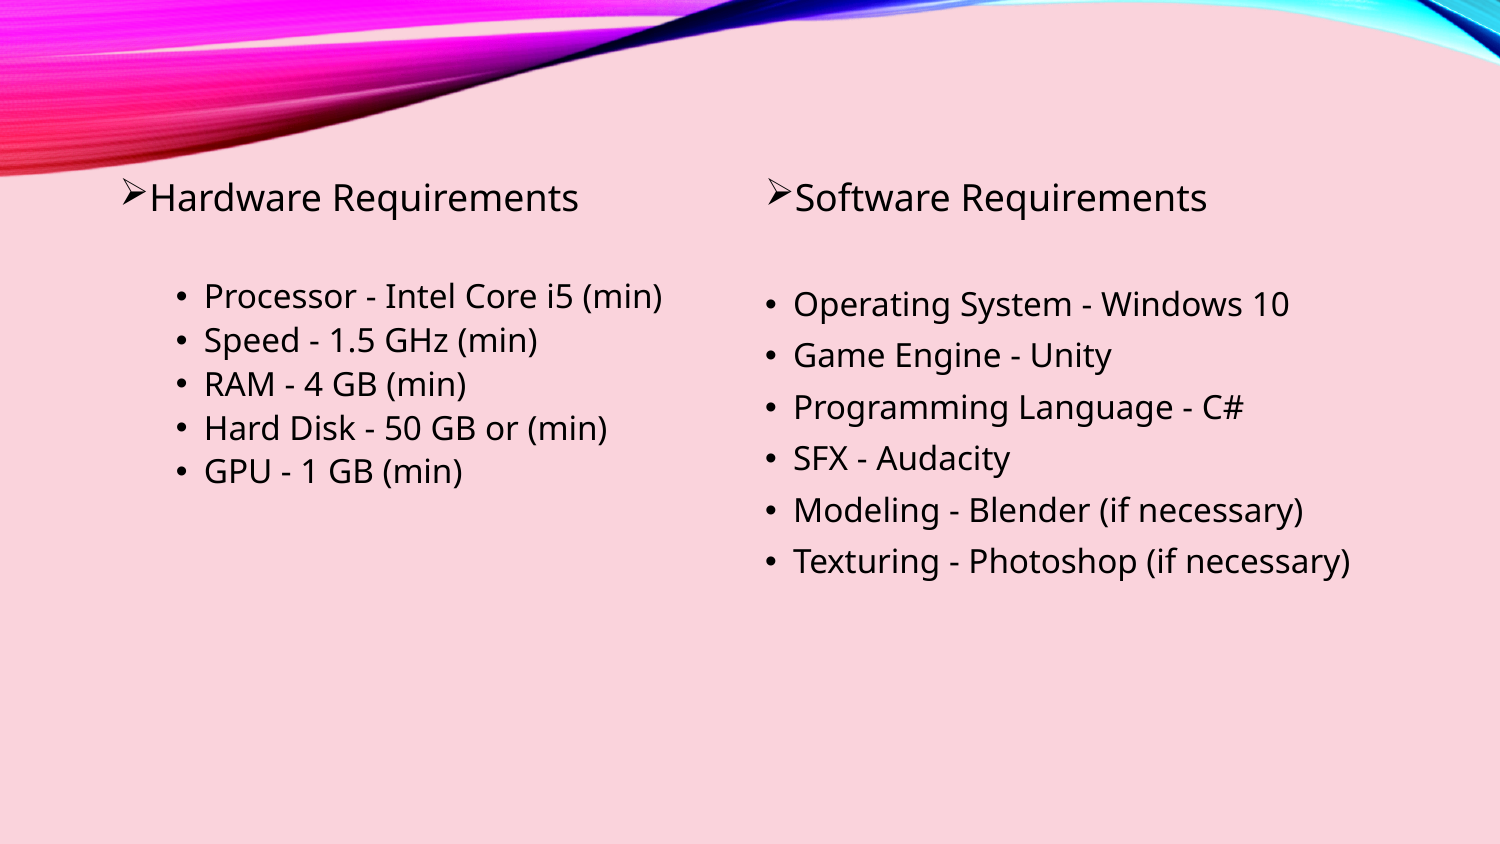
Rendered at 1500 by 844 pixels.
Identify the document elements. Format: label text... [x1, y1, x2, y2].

list Hardware Requirements Processor - Intel Core i5 (min) Speed - 1.5 GHz (min) RAM - 4 GB (min) Hard Disk - 50 GB or (min) GPU - 1 GB (min) [104, 171, 719, 758]
picture [0, 0, 1500, 178]
text_box Software Requirements Operating System - Windows 10 Game Engine - Unity Programming Language - C# SFX - Audacity Modeling - Blender (if necessary) Texturing - Photoshop (if necessary) [749, 171, 1396, 816]
